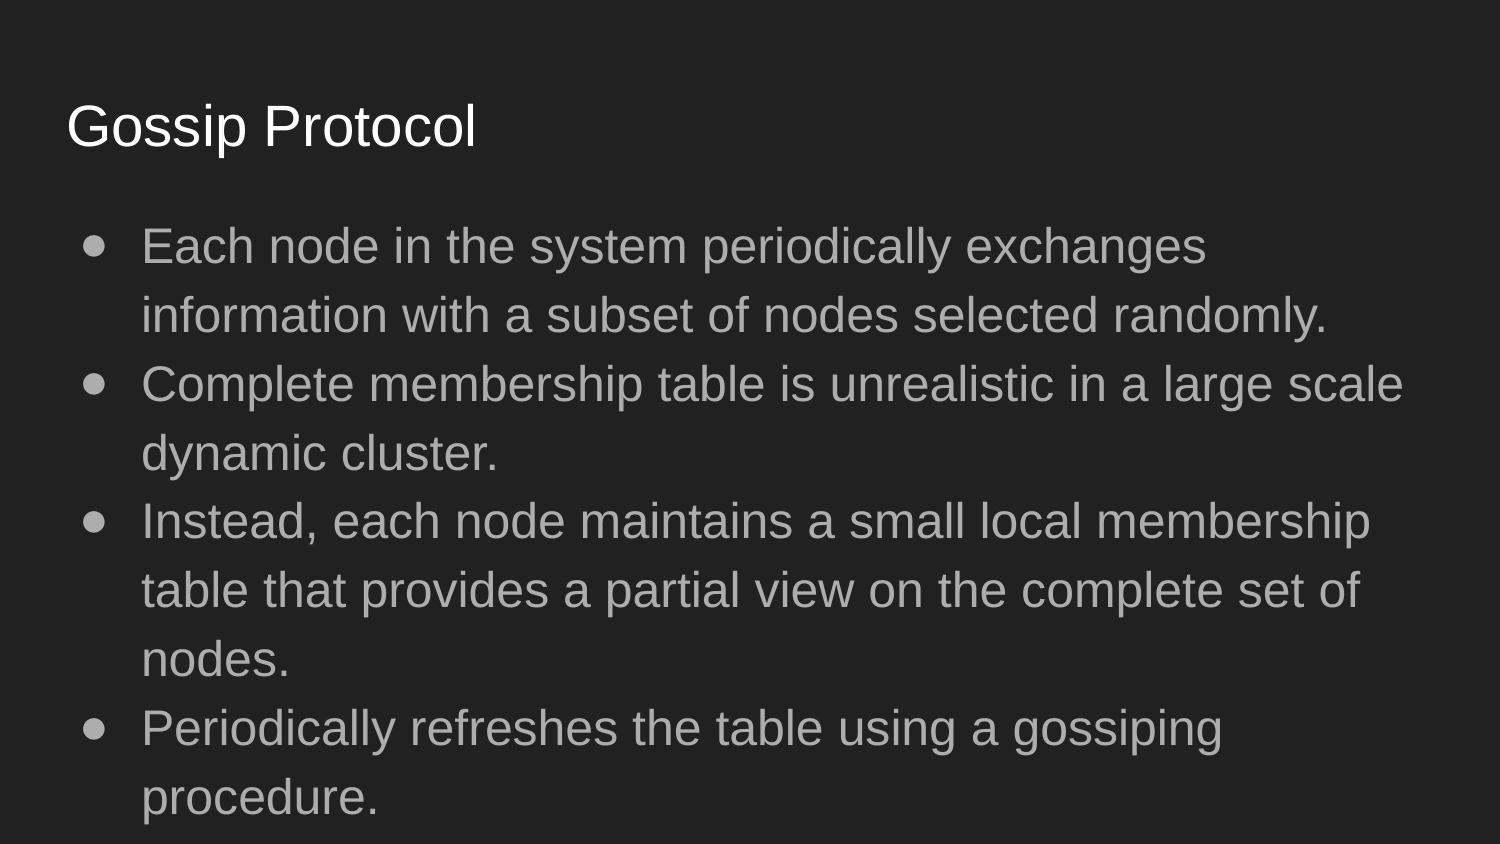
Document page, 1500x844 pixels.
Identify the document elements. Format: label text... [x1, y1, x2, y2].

list Each node in the system periodically exchanges information with a subset of nodes selected randomly. Complete membership table is unrealistic in a large scale dynamic cluster. Instead, each node maintains a small local membership table that provides a partial view on the complete set of nodes. Periodically refreshes the table using a gossiping procedure. [51, 189, 1449, 750]
title Gossip Protocol [51, 72, 1449, 167]
